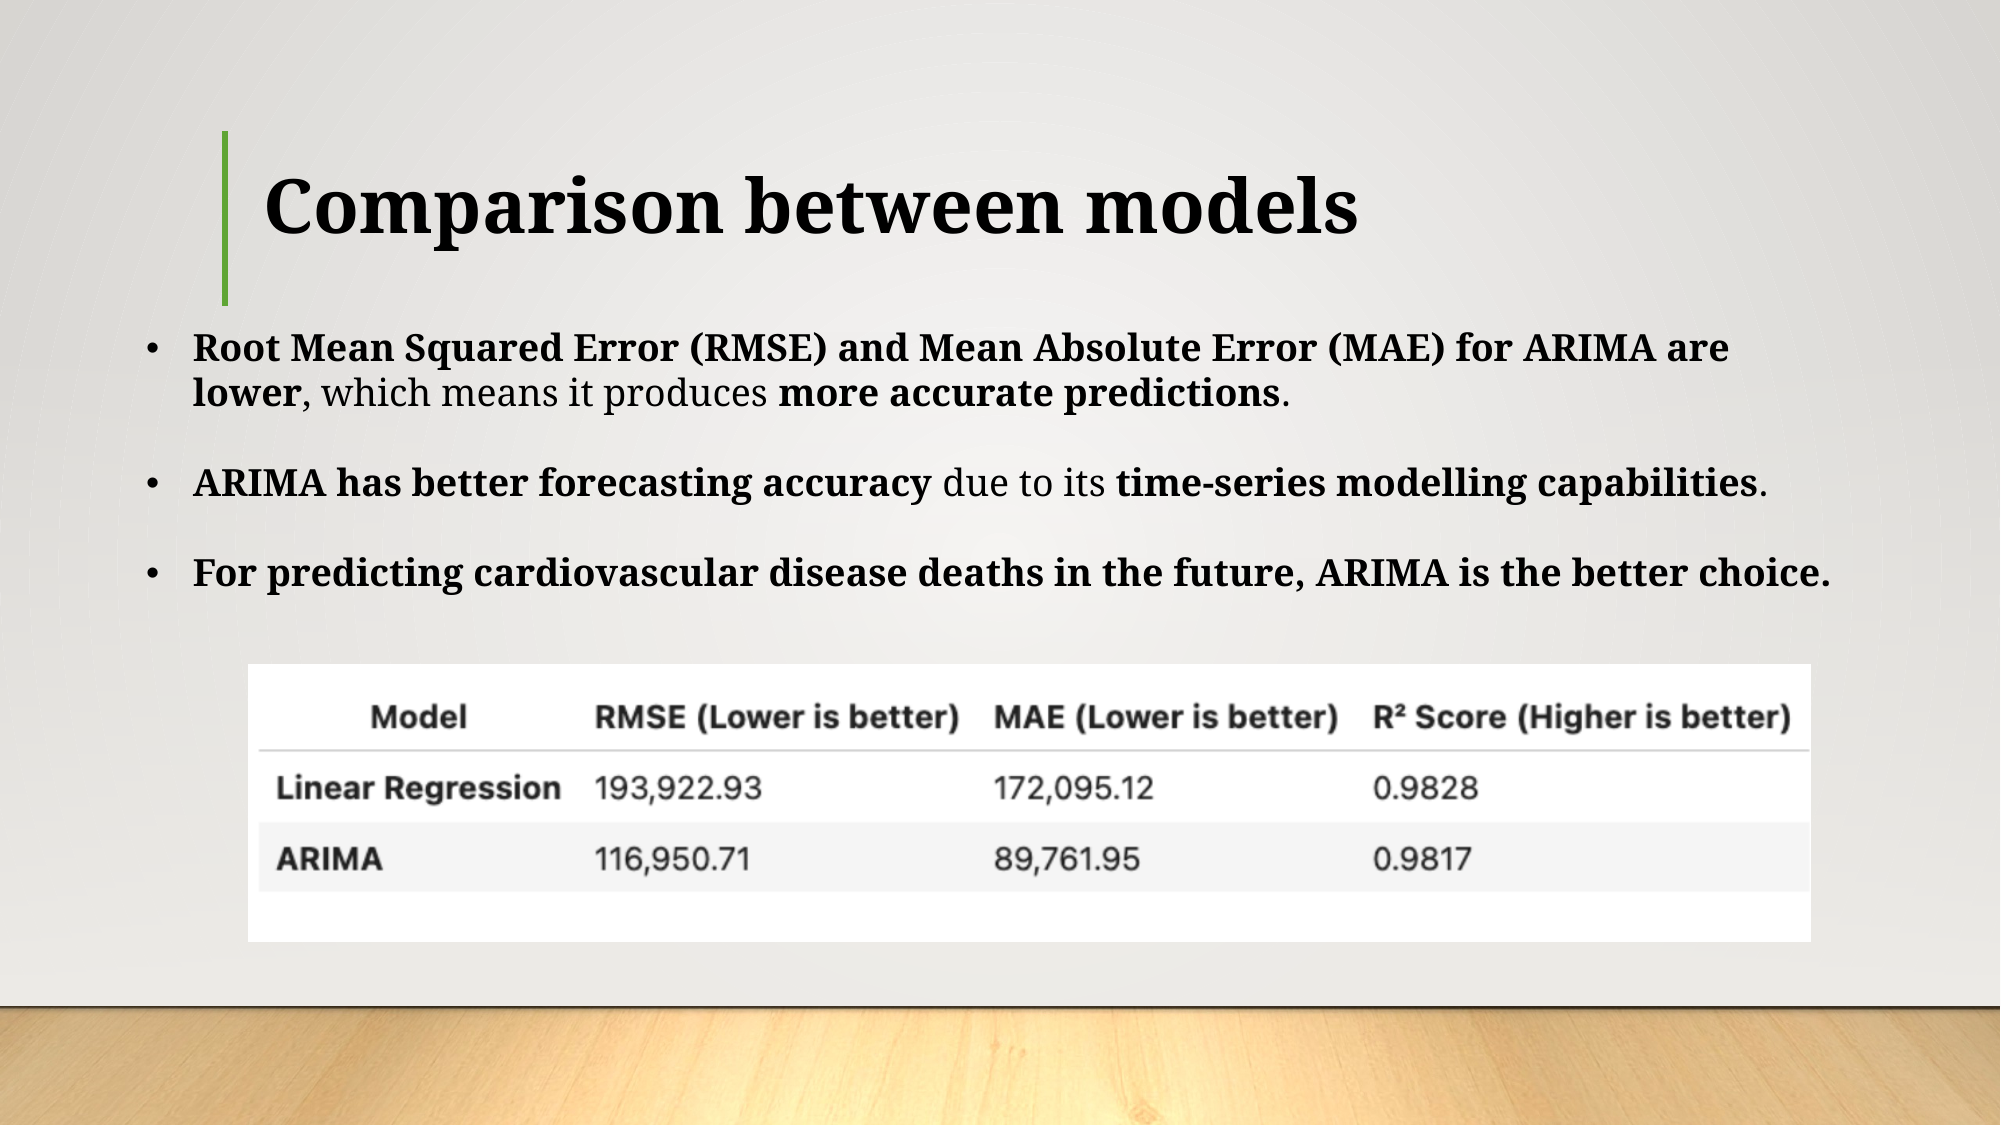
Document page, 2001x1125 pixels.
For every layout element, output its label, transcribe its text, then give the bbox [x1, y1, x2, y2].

title Comparison between models [248, 84, 1811, 258]
picture [0, 1006, 2000, 1125]
picture [248, 664, 1811, 942]
text_box Root Mean Squared Error (RMSE) and Mean Absolute Error (MAE) for ARIMA are lower, which means it produces more accurate predictions. ARIMA has better forecasting accuracy due to its time-series modelling capabilities. For predicting cardiovascular disease deaths in the future, ARIMA is the better choice. [131, 317, 1869, 602]
